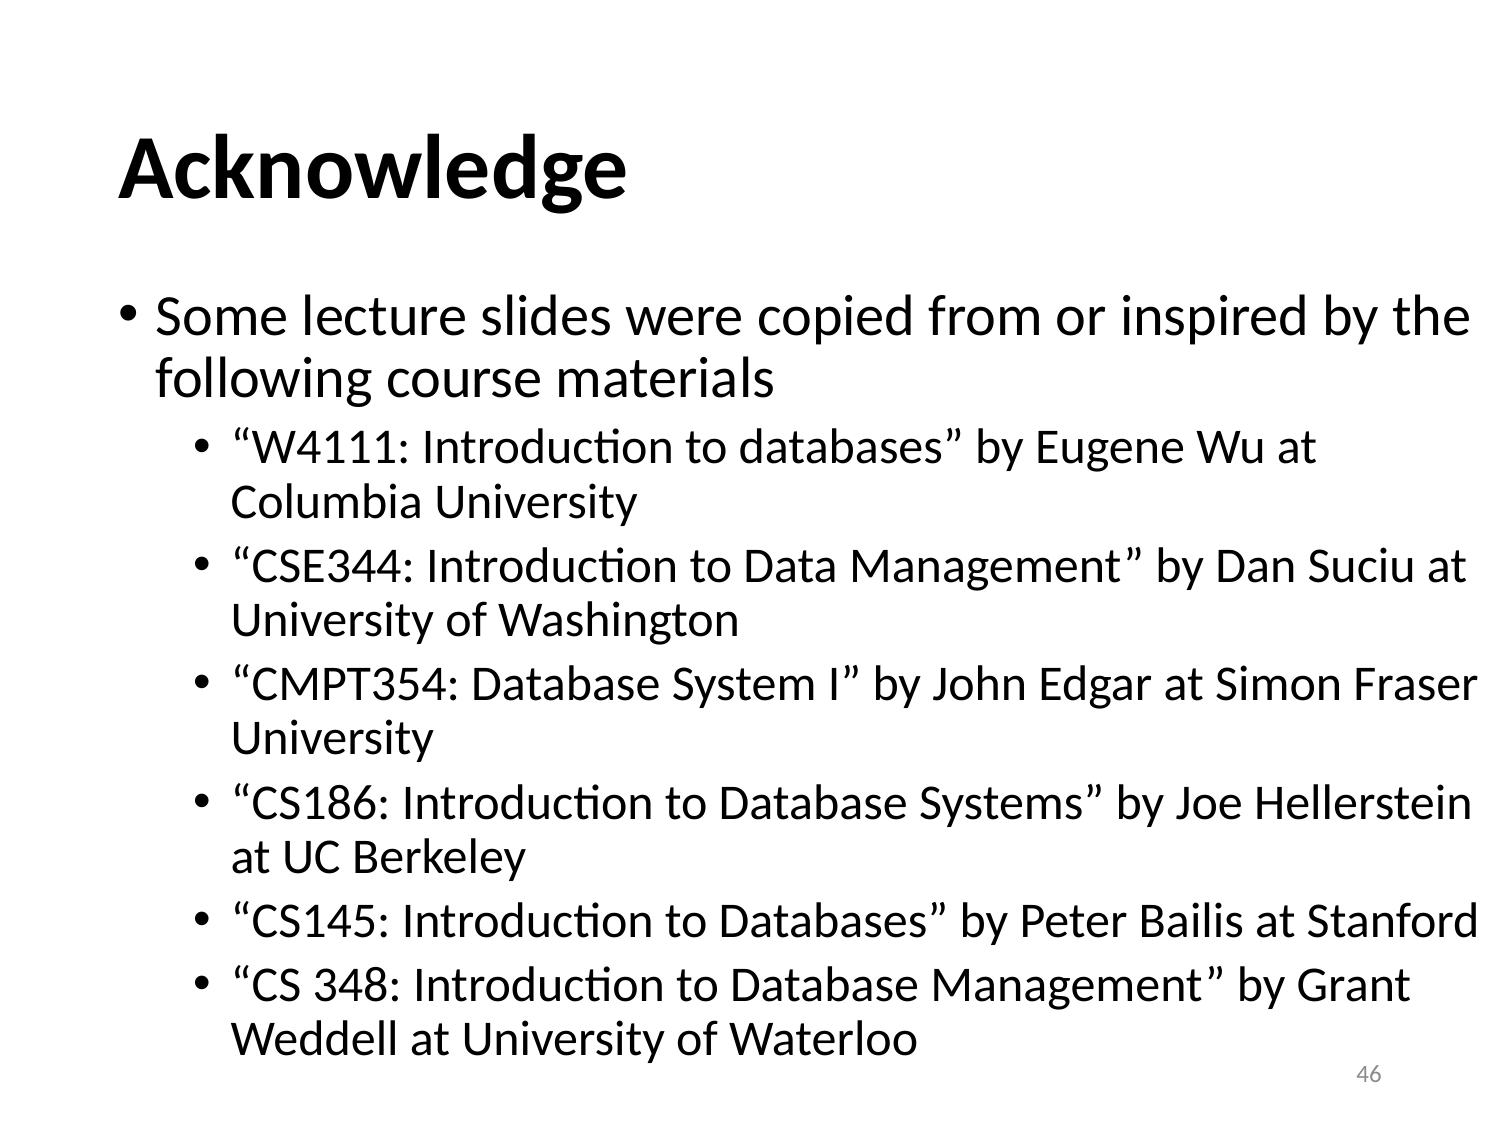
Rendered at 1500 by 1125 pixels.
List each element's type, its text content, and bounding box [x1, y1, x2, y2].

title Acknowledge [103, 59, 1397, 277]
slide_number 46 [1059, 1042, 1397, 1103]
list Some lecture slides were copied from or inspired by the following course materials “W4111: Introduction to databases” by Eugene Wu at Columbia University “CSE344: Introduction to Data Management” by Dan Suciu at University of Washington “CMPT354: Database System I” by John Edgar at Simon Fraser University “CS186: Introduction to Database Systems” by Joe Hellerstein at UC Berkeley “CS145: Introduction to Databases” by Peter Bailis at Stanford “CS 348: Introduction to Database Management” by Grant Weddell at University of Waterloo [103, 277, 1500, 1103]
